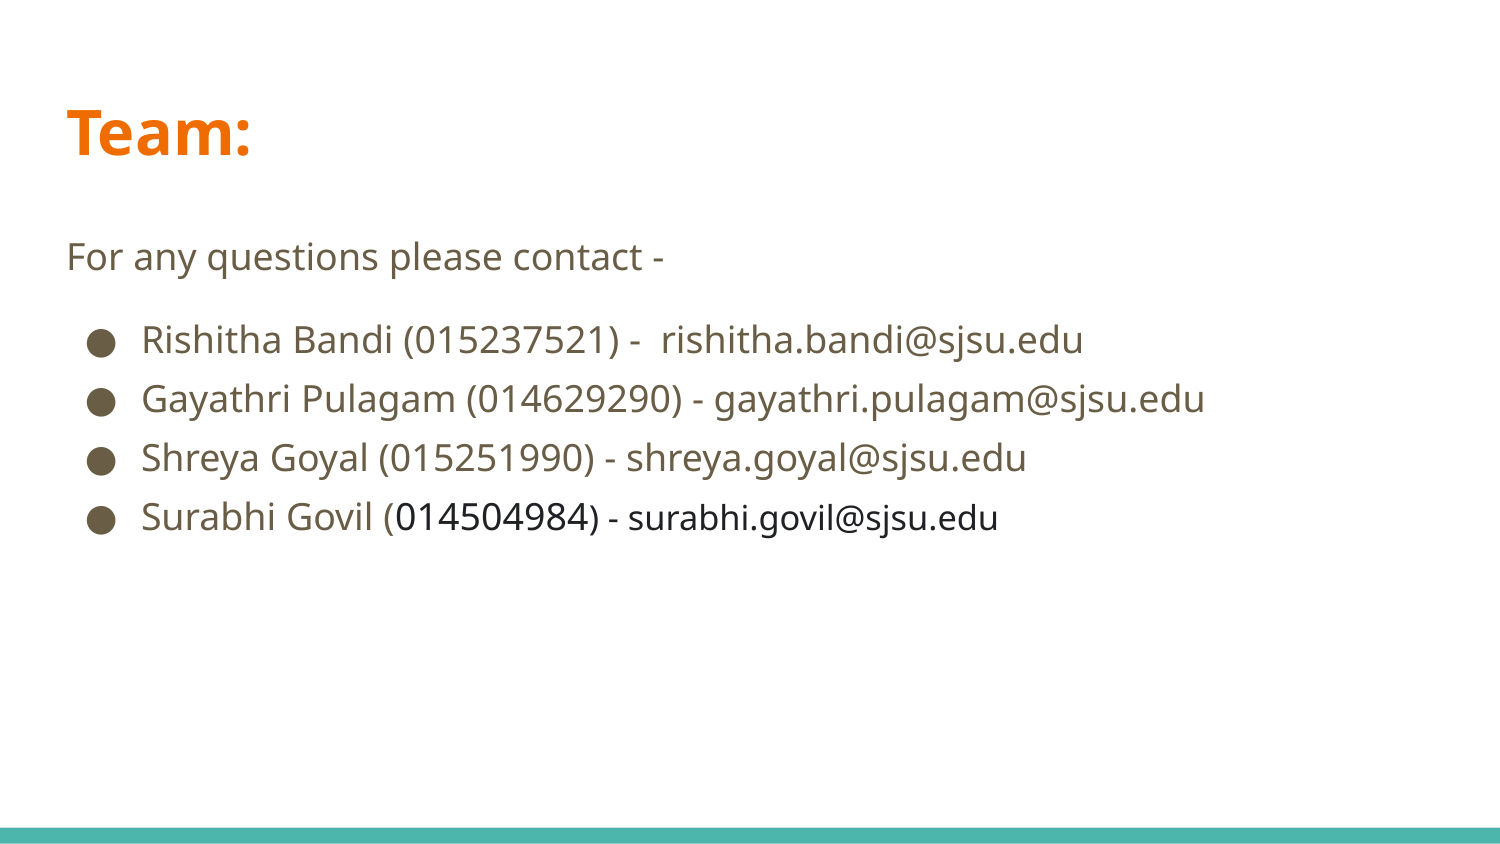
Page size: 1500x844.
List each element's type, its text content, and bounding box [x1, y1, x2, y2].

list For any questions please contact - Rishitha Bandi (015237521) - rishitha.bandi@sjsu.edu Gayathri Pulagam (014629290) - gayathri.pulagam@sjsu.edu Shreya Goyal (015251990) - shreya.goyal@sjsu.edu Surabhi Govil (014504984) - surabhi.govil@sjsu.edu [51, 207, 1449, 750]
title Team: [51, 72, 1449, 189]
